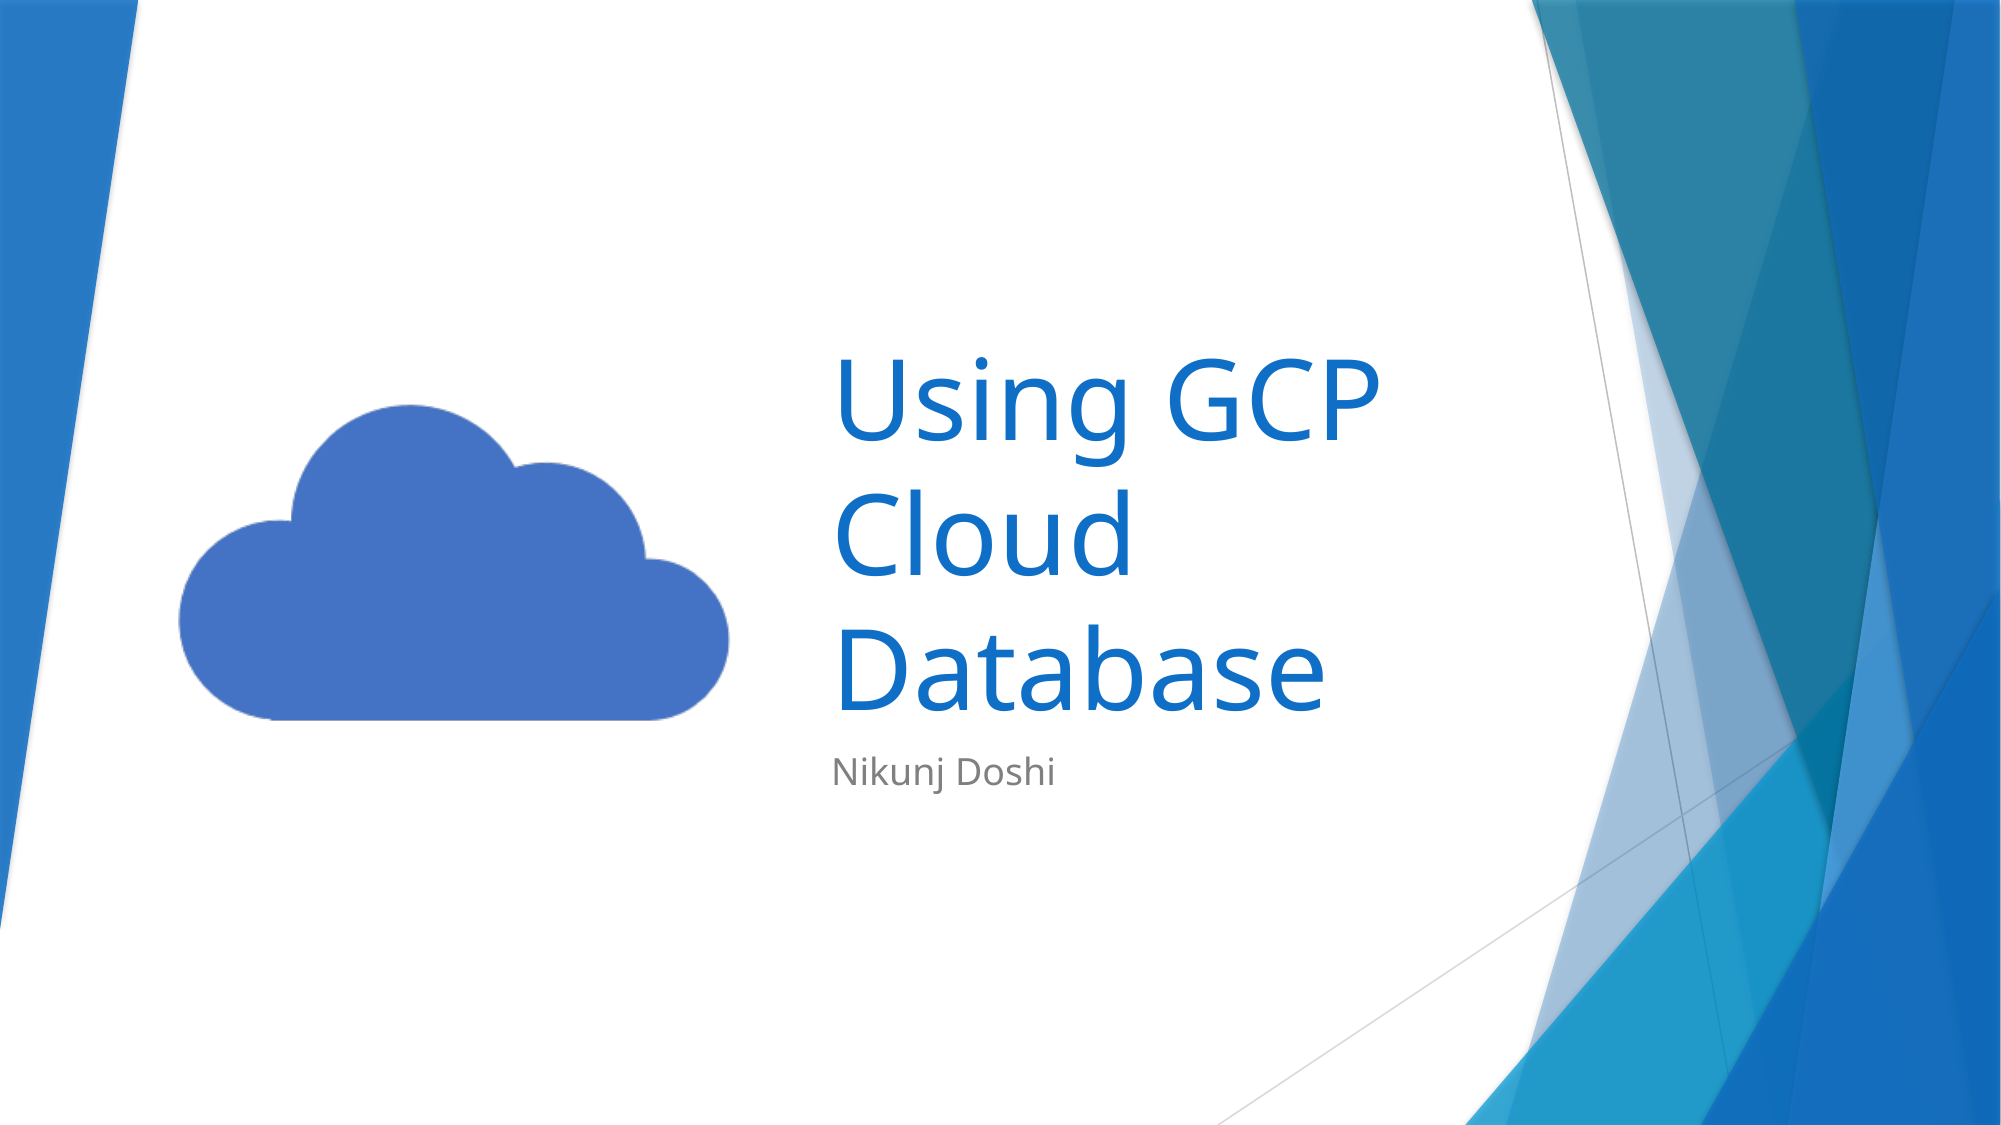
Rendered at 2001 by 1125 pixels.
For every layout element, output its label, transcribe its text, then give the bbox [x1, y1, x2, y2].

subtitle Nikunj Doshi [816, 740, 1522, 884]
picture [145, 253, 764, 873]
title Using GCP Cloud Database [816, 207, 1522, 740]
